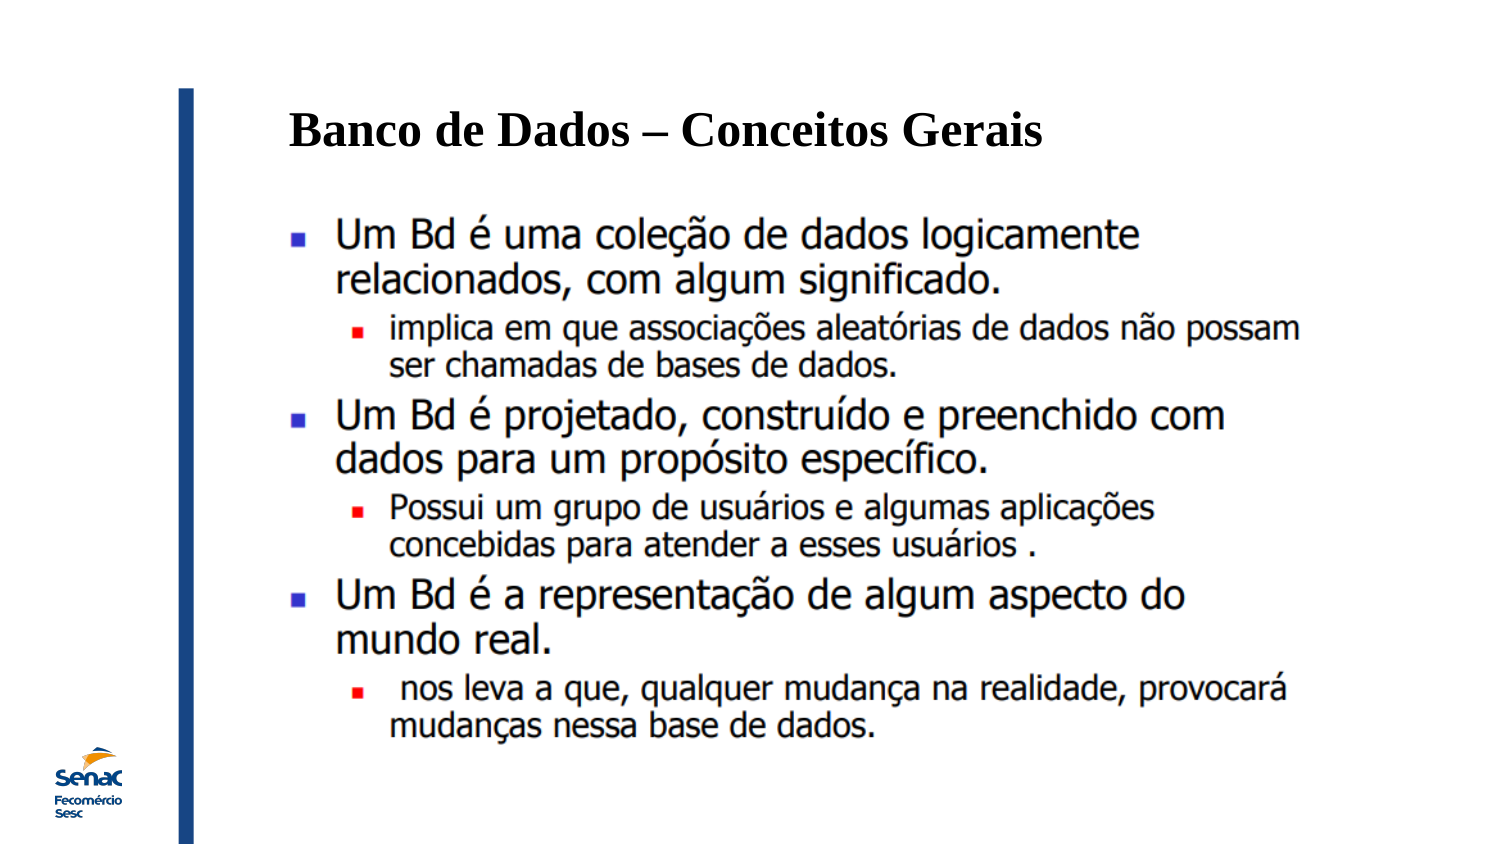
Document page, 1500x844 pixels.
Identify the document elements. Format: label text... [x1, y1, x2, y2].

picture [273, 208, 1342, 778]
picture [55, 747, 122, 818]
text_box Banco de Dados – Conceitos Gerais [273, 88, 1384, 164]
